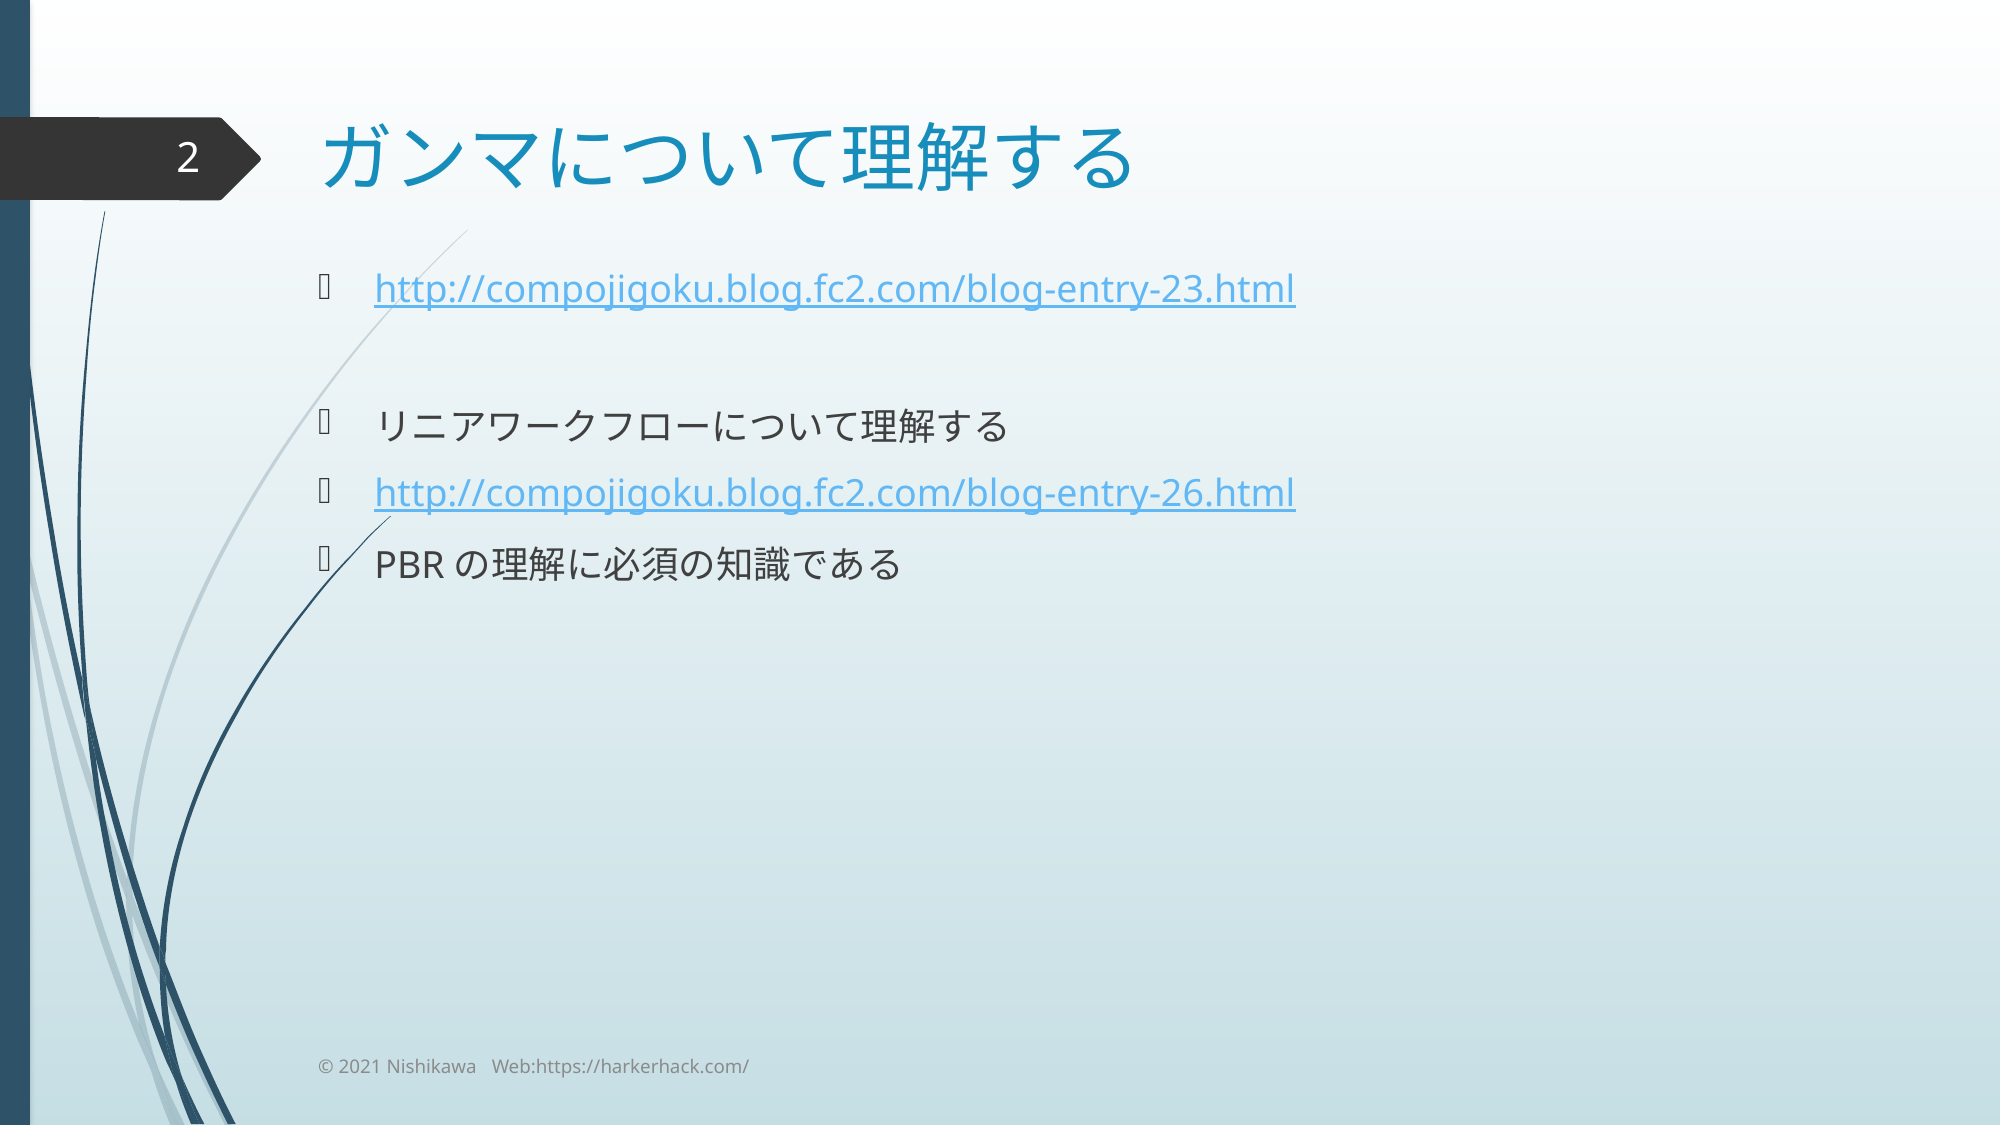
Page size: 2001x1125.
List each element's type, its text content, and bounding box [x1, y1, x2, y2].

footer © 2021 Nishikawa Web:https://harkerhack.com/ [303, 1036, 1675, 1096]
list http://compojigoku.blog.fc2.com/blog-entry-23.html リニアワークフローについて理解する http://compojigoku.blog.fc2.com/blog-entry-26.html PBRの理解に必須の知識である [303, 257, 1888, 970]
slide_number 2 [87, 129, 216, 190]
title ガンマについて理解する [303, 102, 1888, 212]
